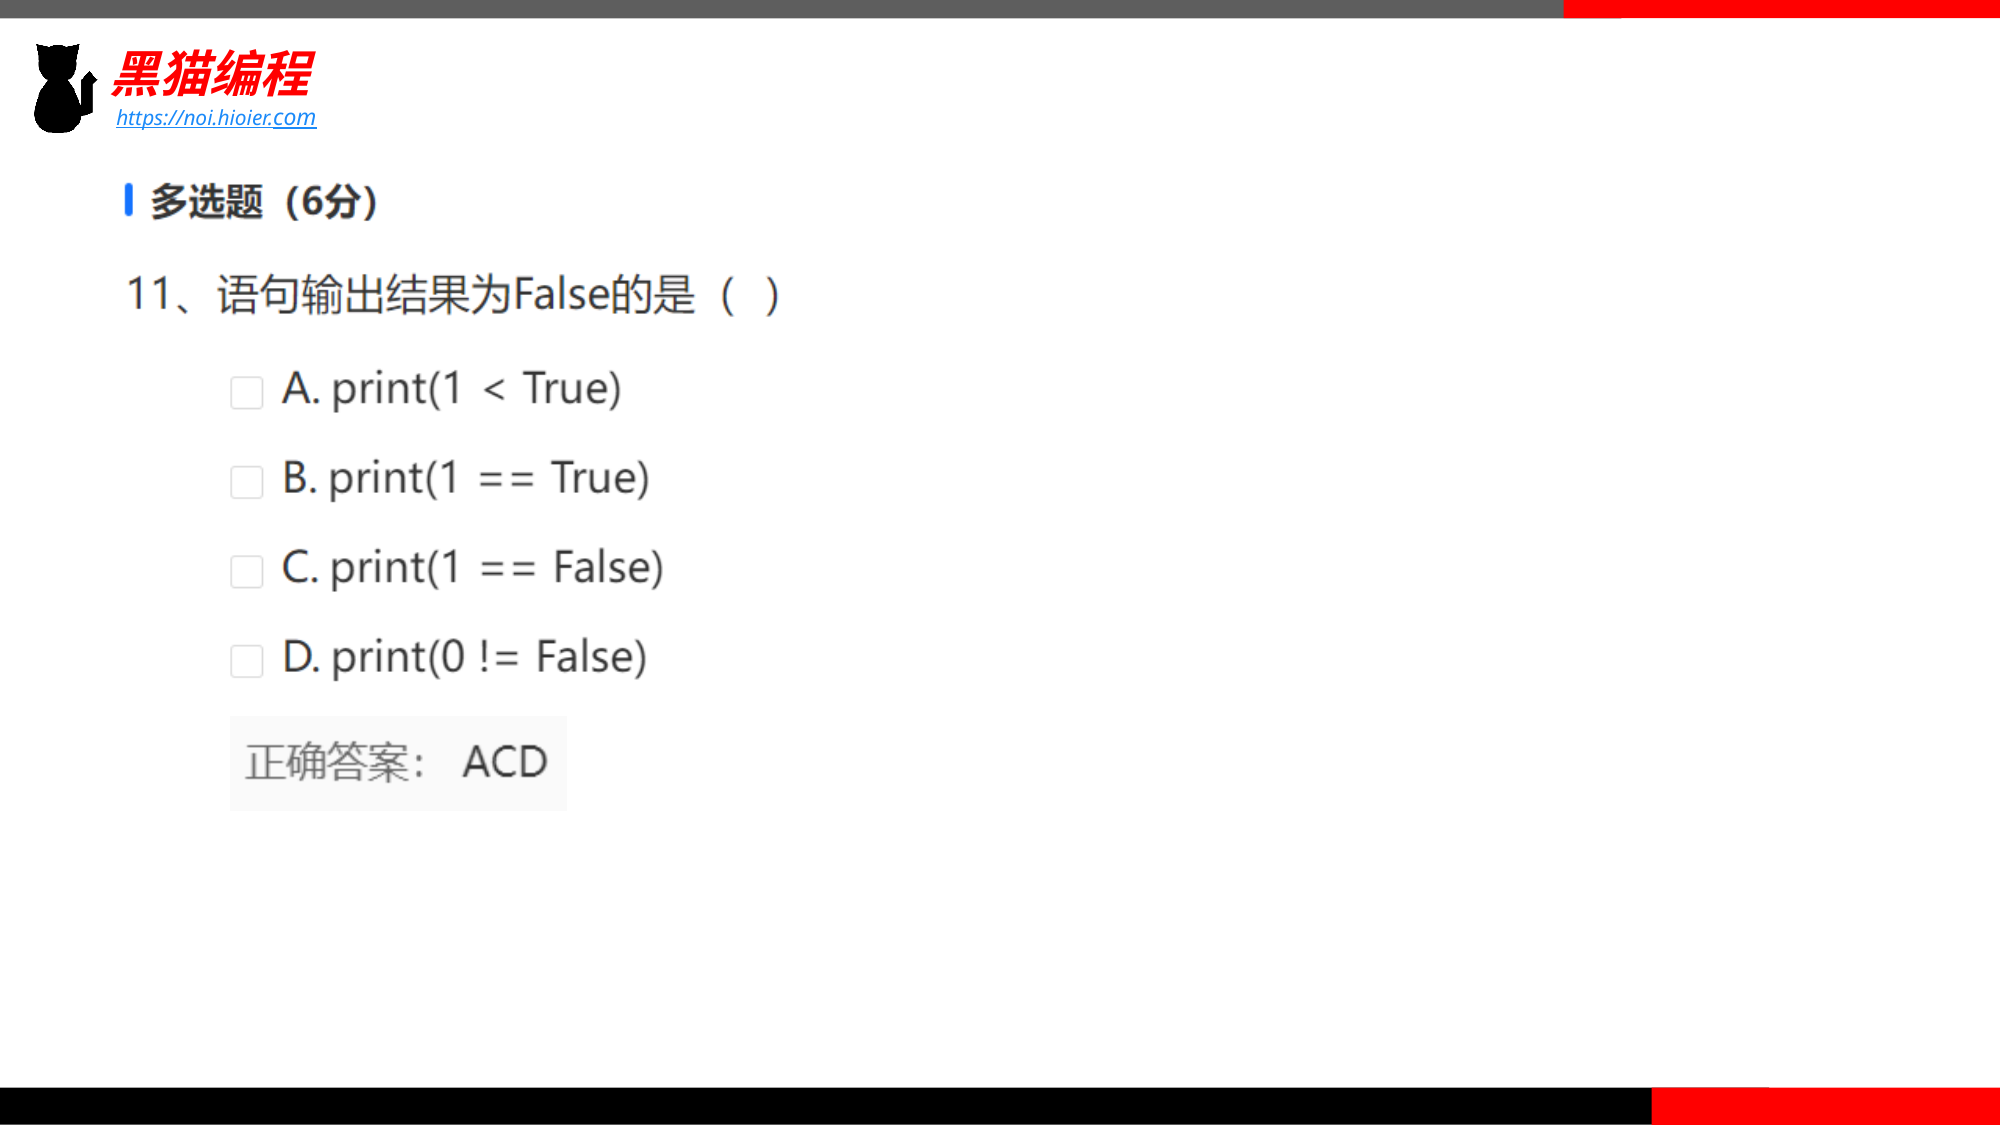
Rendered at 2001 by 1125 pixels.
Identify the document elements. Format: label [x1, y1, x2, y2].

picture [21, 44, 110, 133]
picture [107, 155, 824, 697]
picture [230, 716, 567, 811]
